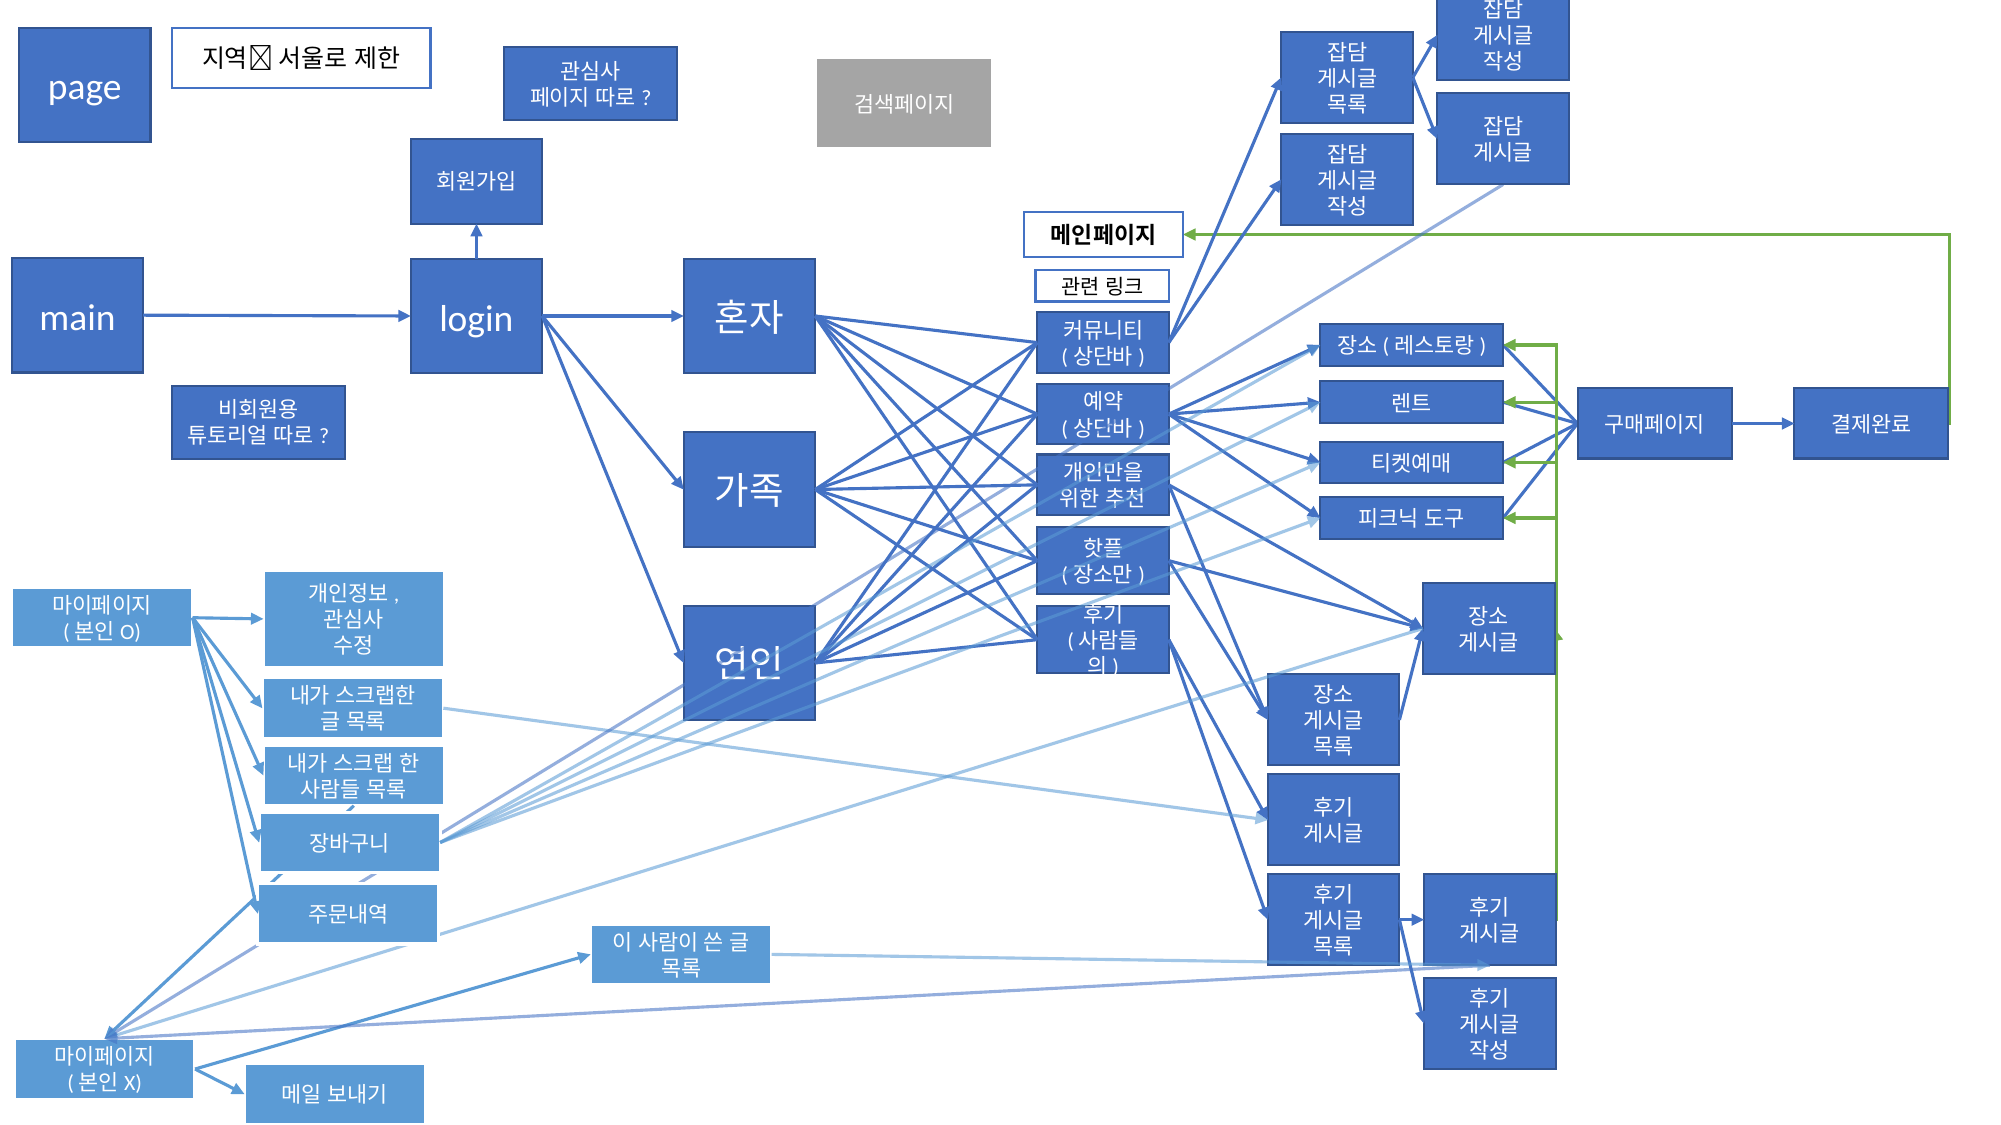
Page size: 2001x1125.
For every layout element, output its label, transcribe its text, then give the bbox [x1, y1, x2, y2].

text_box 후기 게시글 작성 [1423, 977, 1557, 1070]
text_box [440, 517, 1321, 843]
text_box 잡담 게시글 작성 [1436, 0, 1570, 81]
text_box 검색페이지 [814, 56, 995, 151]
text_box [1556, 424, 1578, 518]
text_box main [11, 257, 104, 374]
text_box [440, 462, 1321, 517]
text_box 회원가입 [410, 138, 543, 184]
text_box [1504, 517, 1556, 920]
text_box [1168, 77, 1282, 179]
text_box 관심사 페이지 따로? [503, 46, 678, 121]
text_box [1168, 179, 1282, 184]
text_box 결제완료 [1793, 424, 1949, 460]
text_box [195, 1069, 245, 1095]
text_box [192, 617, 258, 914]
text_box 마이페이지 (본인X) [12, 1037, 197, 1101]
text_box page [18, 27, 152, 143]
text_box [104, 184, 1504, 1039]
text_box 잡담 게시글 작성 [1282, 133, 1414, 184]
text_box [1412, 34, 1438, 77]
text_box 잡담 게시글 목록 [1280, 31, 1414, 124]
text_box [104, 965, 1490, 1039]
text_box 후기 게시글 [1504, 873, 1557, 966]
text_box 메일 보내기 [243, 1070, 427, 1125]
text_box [771, 954, 1490, 966]
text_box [1504, 424, 1556, 462]
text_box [1412, 77, 1438, 139]
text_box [104, 628, 1423, 965]
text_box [1504, 462, 1556, 517]
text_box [1504, 234, 1949, 424]
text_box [440, 402, 1321, 462]
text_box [195, 1039, 591, 1070]
text_box 마이페이지 (본인O) [10, 586, 104, 650]
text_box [440, 344, 1321, 402]
text_box 구매페이지 [1578, 424, 1733, 460]
text_box 잡담 게시글 [1436, 92, 1570, 185]
text_box 지역 서울로 제한 [171, 27, 432, 89]
